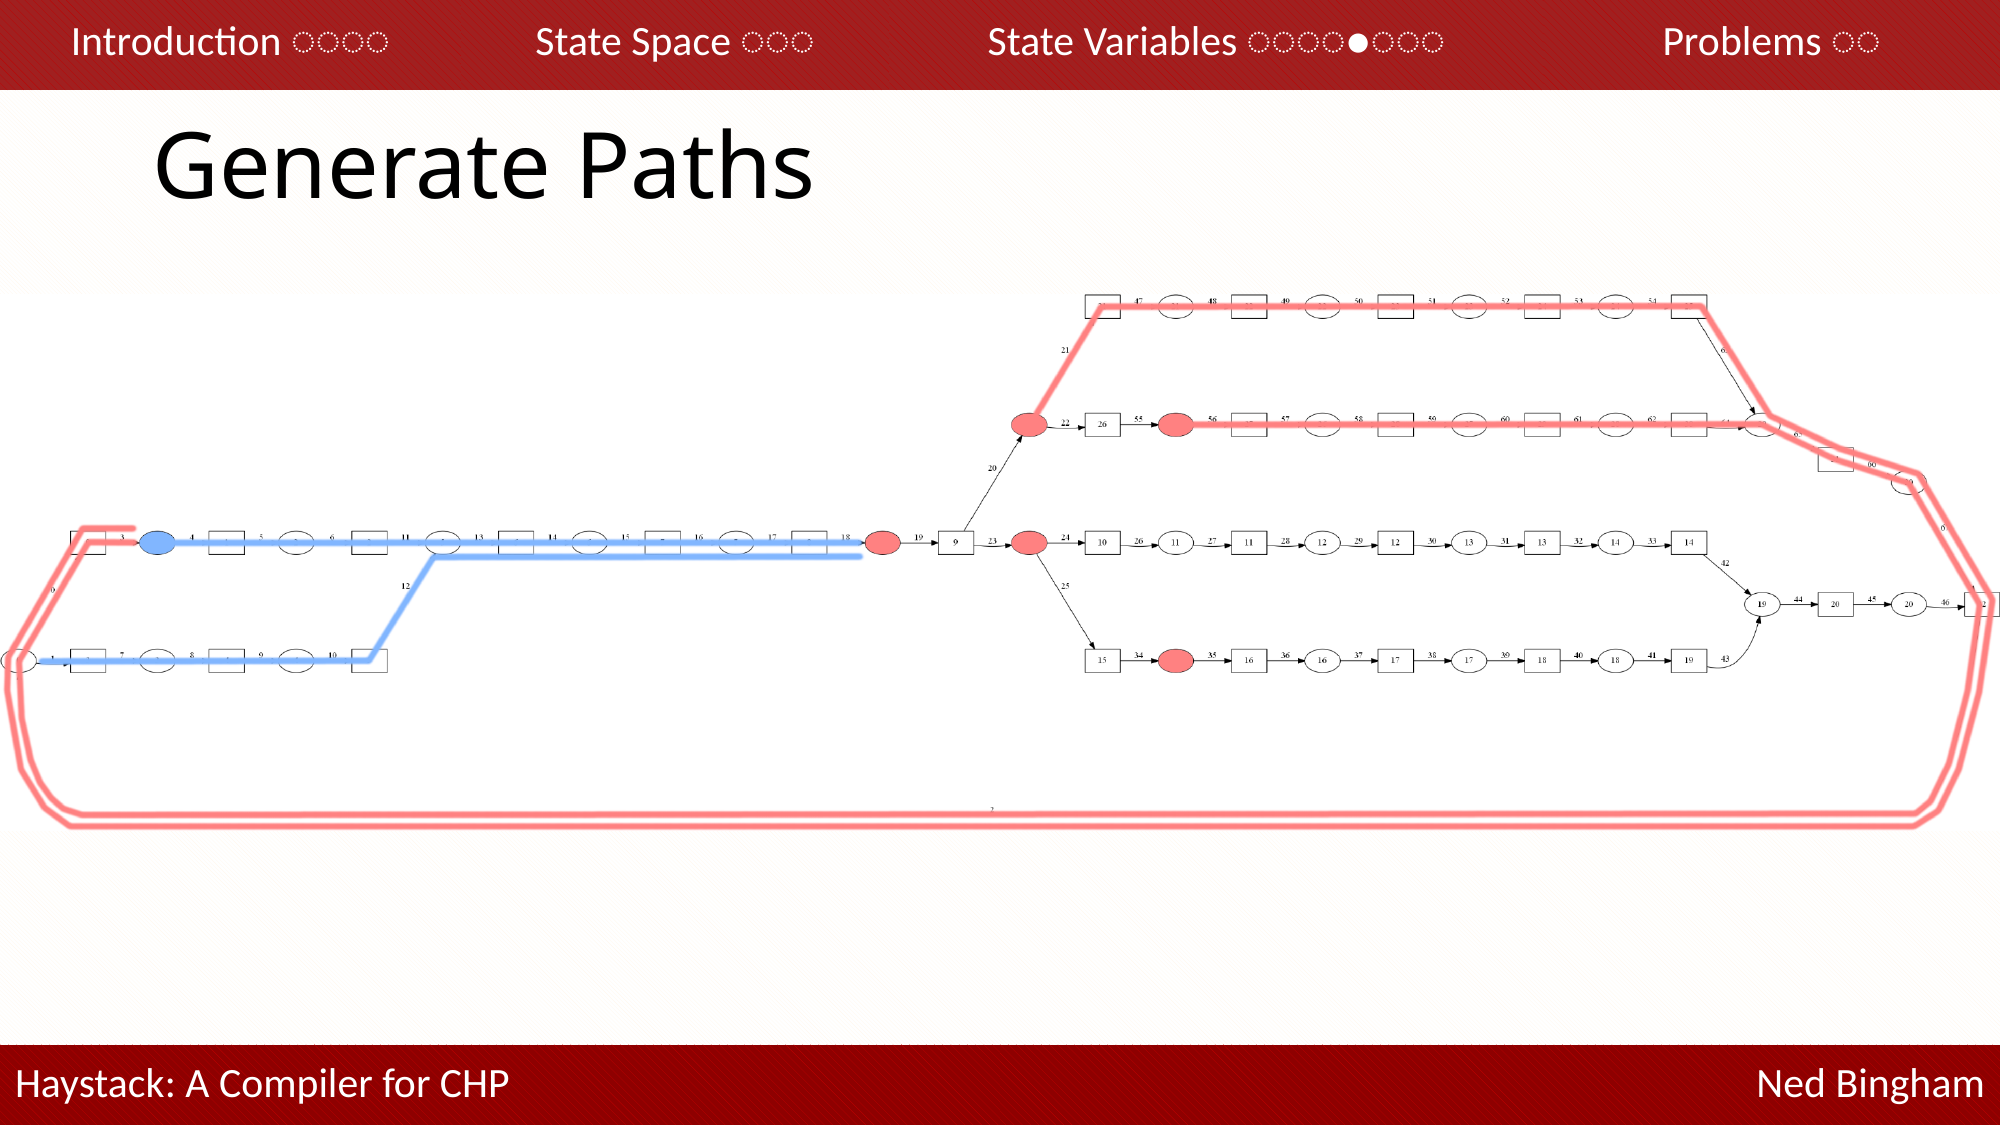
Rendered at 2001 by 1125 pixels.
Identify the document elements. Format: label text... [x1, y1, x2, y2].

table_header State Space ◌◌◌ [461, 0, 889, 90]
table_header State Variables ◌◌◌◌●◌◌◌ [889, 0, 1544, 90]
table_header Introduction ◌◌◌◌ [0, 0, 461, 90]
table_header Ned Bingham [1000, 1045, 2000, 1125]
table_header Problems ◌◌ [1544, 0, 2000, 90]
title Generate Paths [137, 90, 1863, 278]
table_header Haystack: A Compiler for CHP [0, 1045, 1000, 1125]
picture [0, 294, 2000, 831]
